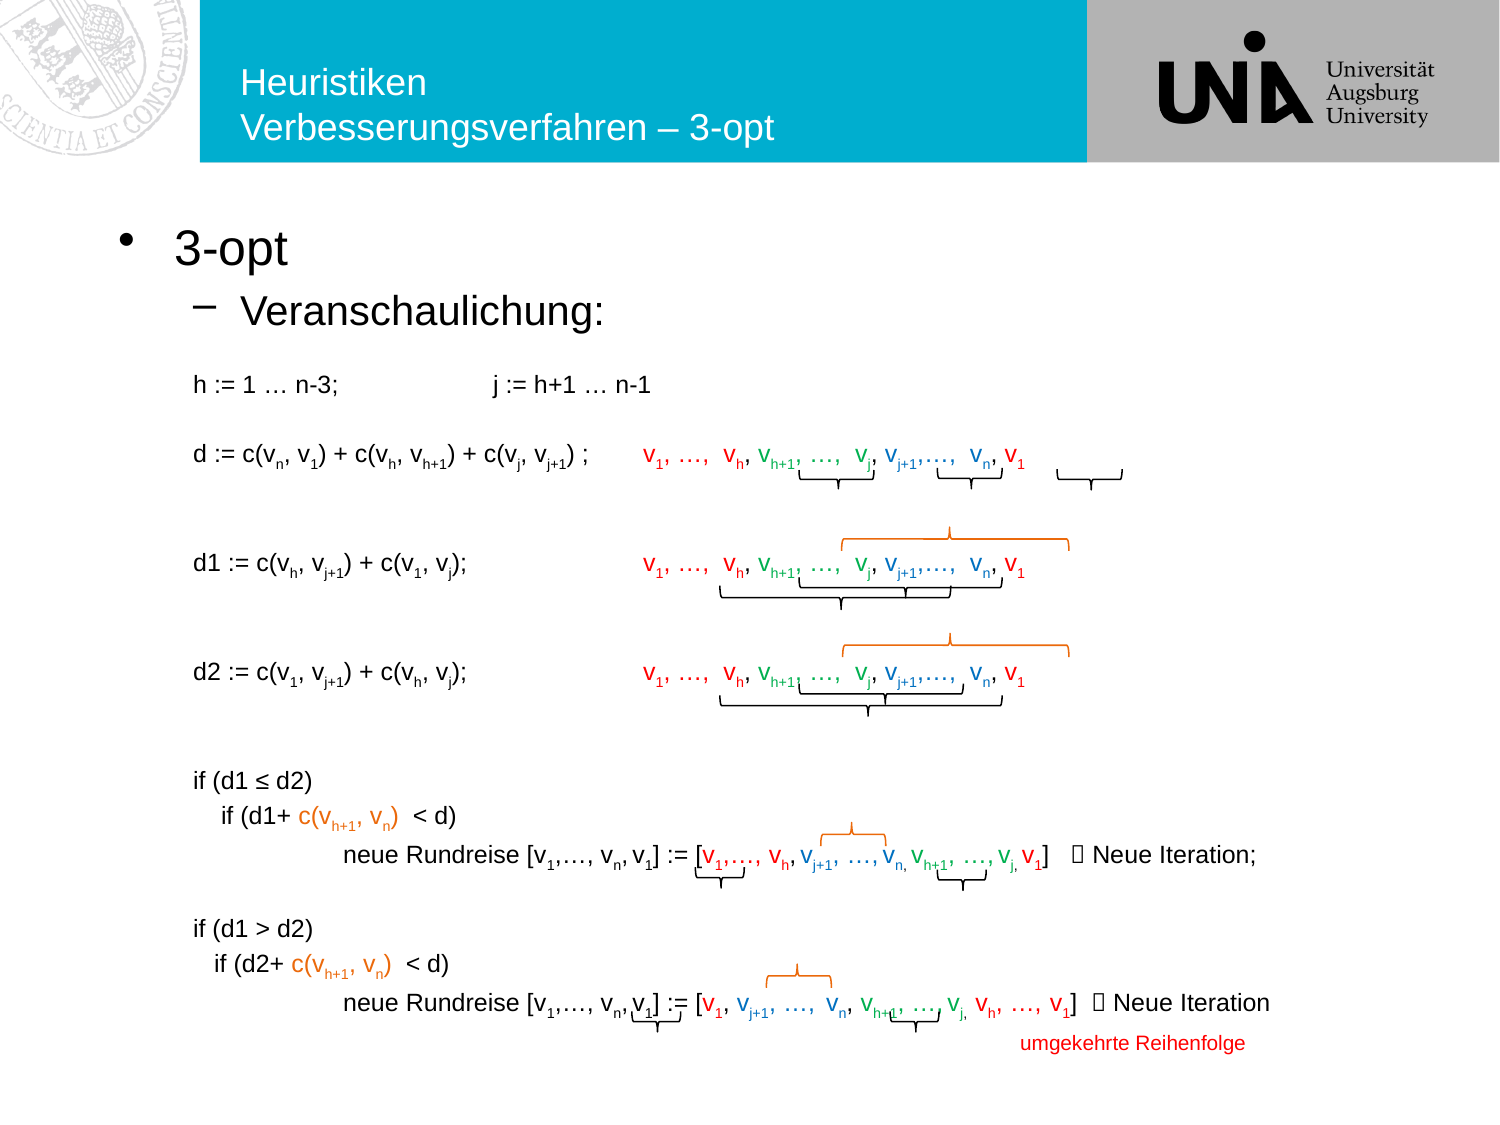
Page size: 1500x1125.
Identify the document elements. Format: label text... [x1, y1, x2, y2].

list 3-opt Veranschaulichung: h := 1 … n-3; j := h+1 … n-1 d := c(vn, v1) + c(vh, vh+1) + c(vj, vj+1) ; v1, …, vh, vh+1, …, vj, vj+1,…, vn, v1 d1 := c(vh, vj+1) + c(v1, vj); v1, …, vh, vh+1, …, vj, vj+1,…, vn, v1 d2 := c(v1, vj+1) + c(vh, vj); v1, …, vh, vh+1, …, vj, vj+1,…, vn, v1 if (d1 ≤ d2) if (d1+ c(vh+1, vn) < d) neue Rundreise [v1,…, vn, v1] := [v1,…, vh, vj+1, …, vn, vh+1, …, vj, v1]  Neue Iteration; if (d1 > d2) if (d2+ c(vh+1, vn) < d) neue Rundreise [v1,…, vn, v1] := [v1, vj+1, …, vn, vh+1, …, vj, vh, …, v1]  Neue Iteration umgekehrte Reihenfolge [103, 208, 1471, 1047]
text_box [631, 1011, 681, 1032]
text_box [1057, 469, 1123, 490]
title Heuristiken Verbesserungsverfahren – 3-opt [225, 50, 1088, 163]
picture [1122, 12, 1488, 271]
text_box [820, 822, 886, 847]
picture [0, 0, 188, 156]
text_box [842, 633, 1069, 658]
text_box [695, 867, 745, 889]
text_box [799, 577, 1003, 588]
text_box [799, 683, 964, 705]
text_box [719, 695, 1003, 717]
text_box [799, 470, 874, 489]
text_box [766, 964, 832, 988]
text_box [937, 467, 1003, 489]
text_box [841, 527, 1069, 551]
text_box [719, 585, 951, 610]
text_box [937, 869, 987, 891]
text_box [890, 1011, 940, 1032]
